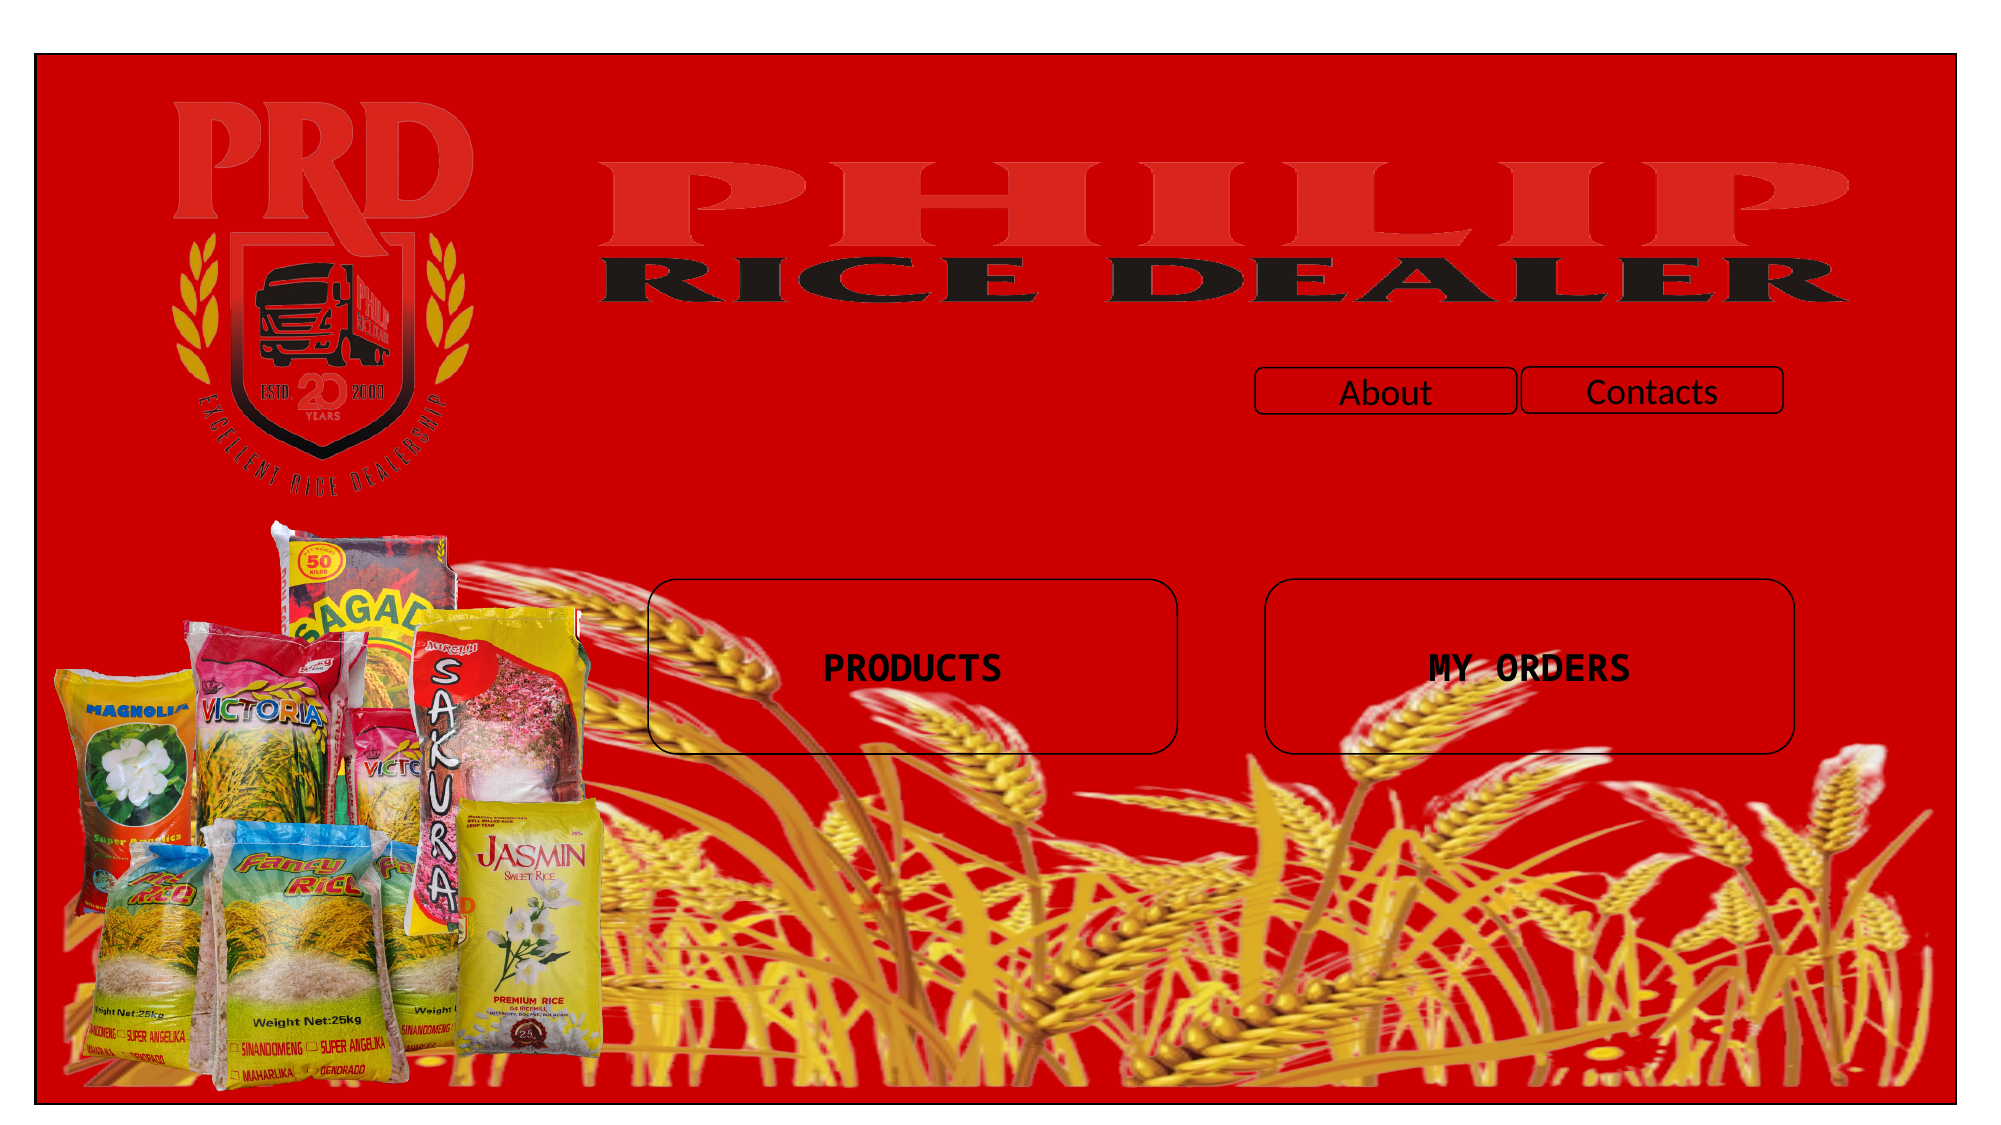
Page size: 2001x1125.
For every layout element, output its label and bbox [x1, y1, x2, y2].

picture [592, 157, 1851, 306]
text_box [34, 53, 1957, 521]
picture [19, 521, 1981, 1115]
picture [95, 84, 525, 510]
text_box [1255, 366, 1784, 414]
text_box [648, 579, 1795, 754]
text_box [30, 510, 637, 1103]
